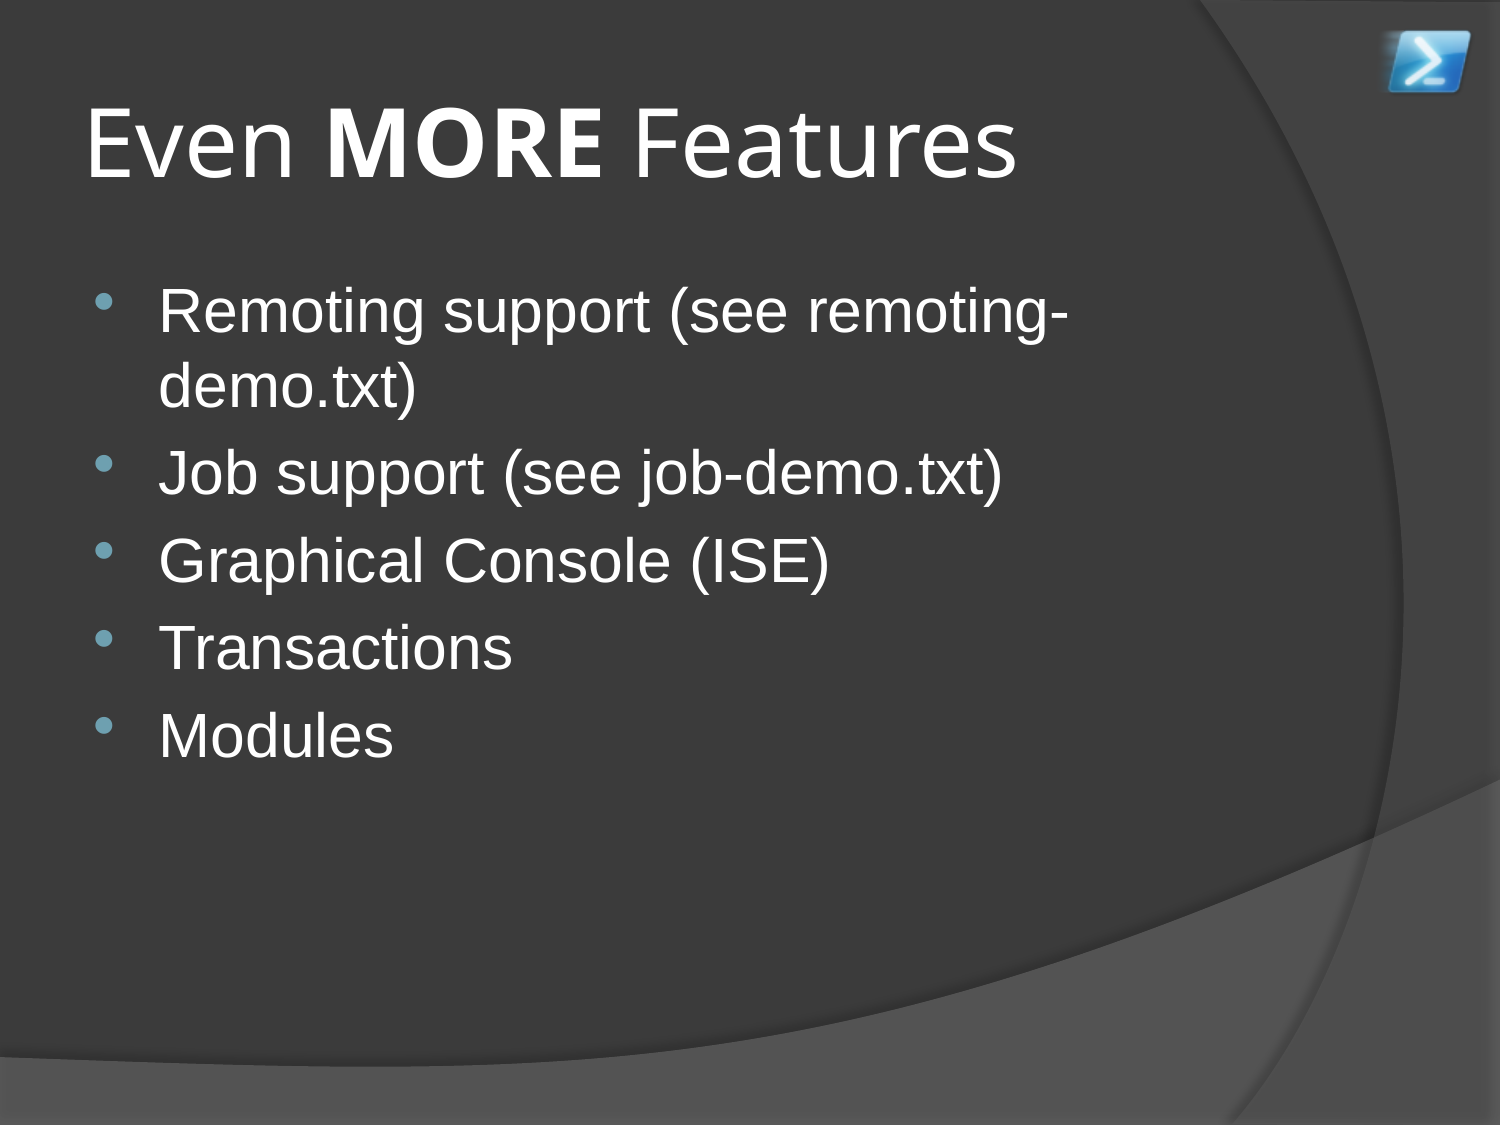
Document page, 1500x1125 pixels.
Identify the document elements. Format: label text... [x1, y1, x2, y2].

list Remoting support (see remoting-demo.txt) Job support (see job-demo.txt) Graphical Console (ISE) Transactions Modules [75, 262, 1300, 1005]
title Even MORE Features [75, 45, 1300, 233]
picture [1374, 12, 1475, 113]
